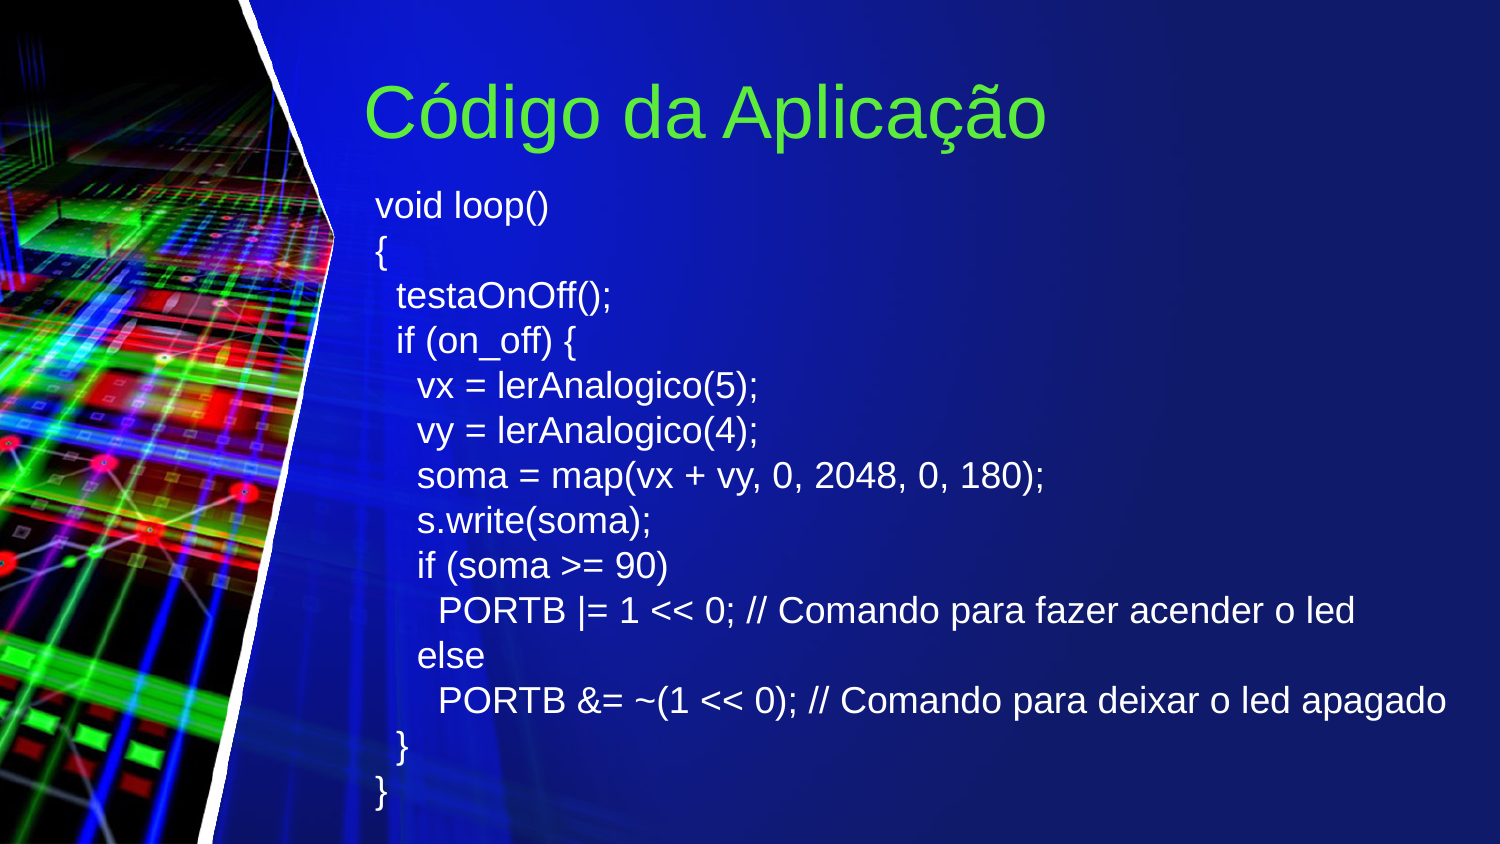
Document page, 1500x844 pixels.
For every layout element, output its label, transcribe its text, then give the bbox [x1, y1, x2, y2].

text_box void loop() { testaOnOff(); if (on_off) { vx = lerAnalogico(5); vy = lerAnalogico(4); soma = map(vx + vy, 0, 2048, 0, 180); s.write(soma); if (soma >= 90) PORTB |= 1 << 0; // Comando para fazer acender o led else PORTB &= ~(1 << 0); // Comando para deixar o led apagado } } [360, 173, 1500, 819]
text_box Código da Aplicação [349, 46, 1427, 171]
text_box [349, 171, 1427, 798]
picture [0, 0, 1500, 844]
